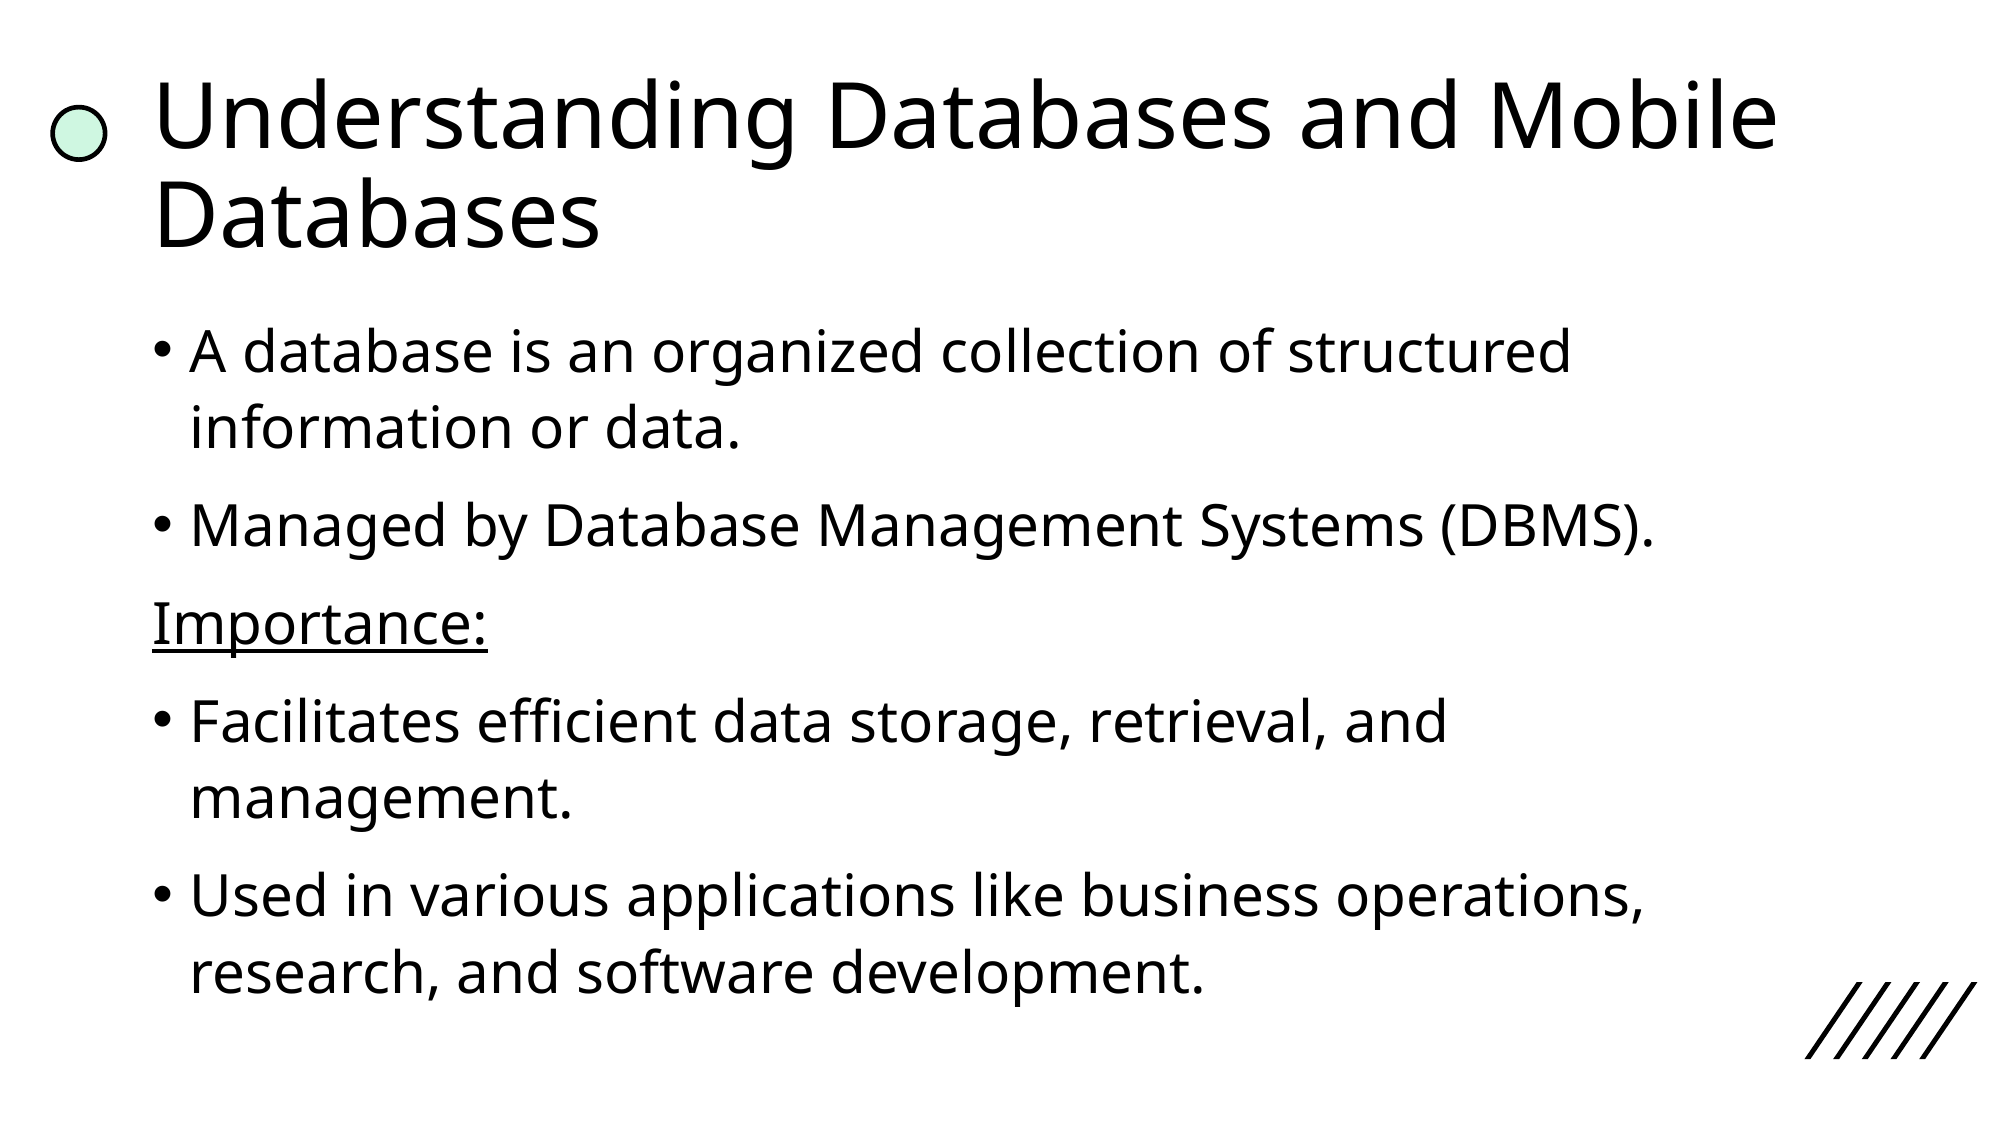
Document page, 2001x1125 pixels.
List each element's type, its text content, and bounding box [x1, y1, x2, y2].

title Understanding Databases and Mobile Databases [137, 59, 1863, 278]
list A database is an organized collection of structured information or data. Managed by Database Management Systems (DBMS). Importance: Facilitates efficient data storage, retrieval, and management. Used in various applications like business operations, research, and software development. [137, 299, 1863, 1014]
